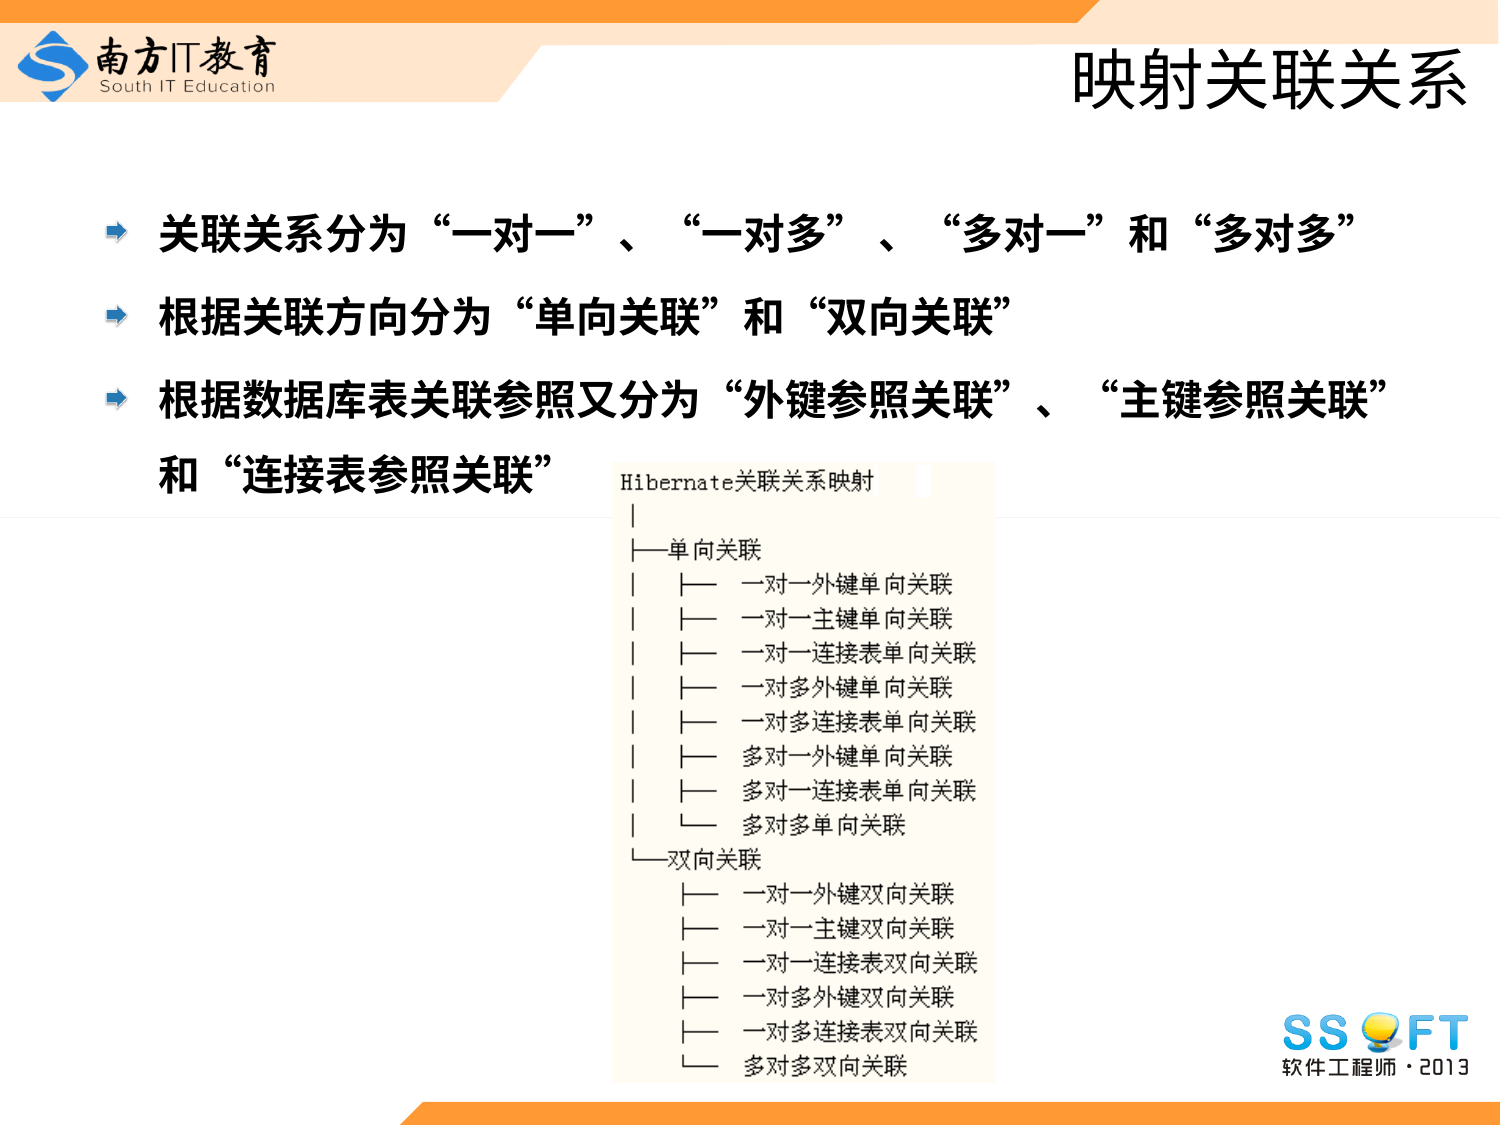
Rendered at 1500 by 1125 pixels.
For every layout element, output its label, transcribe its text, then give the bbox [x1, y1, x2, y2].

picture [102, 301, 131, 331]
picture [612, 462, 996, 1083]
title 映射关联关系 [608, 42, 1487, 114]
picture [102, 217, 131, 247]
picture [102, 384, 131, 414]
picture [17, 30, 276, 102]
picture [1281, 1011, 1468, 1076]
list 关联关系分为“一对一”、“一对多” 、“多对一”和“多对多” 根据关联方向分为“单向关联”和“双向关联” 根据数据库表关联参照又分为“外键参照关联”、“主键参照关联”和“连接表参照关联” [87, 174, 1451, 288]
